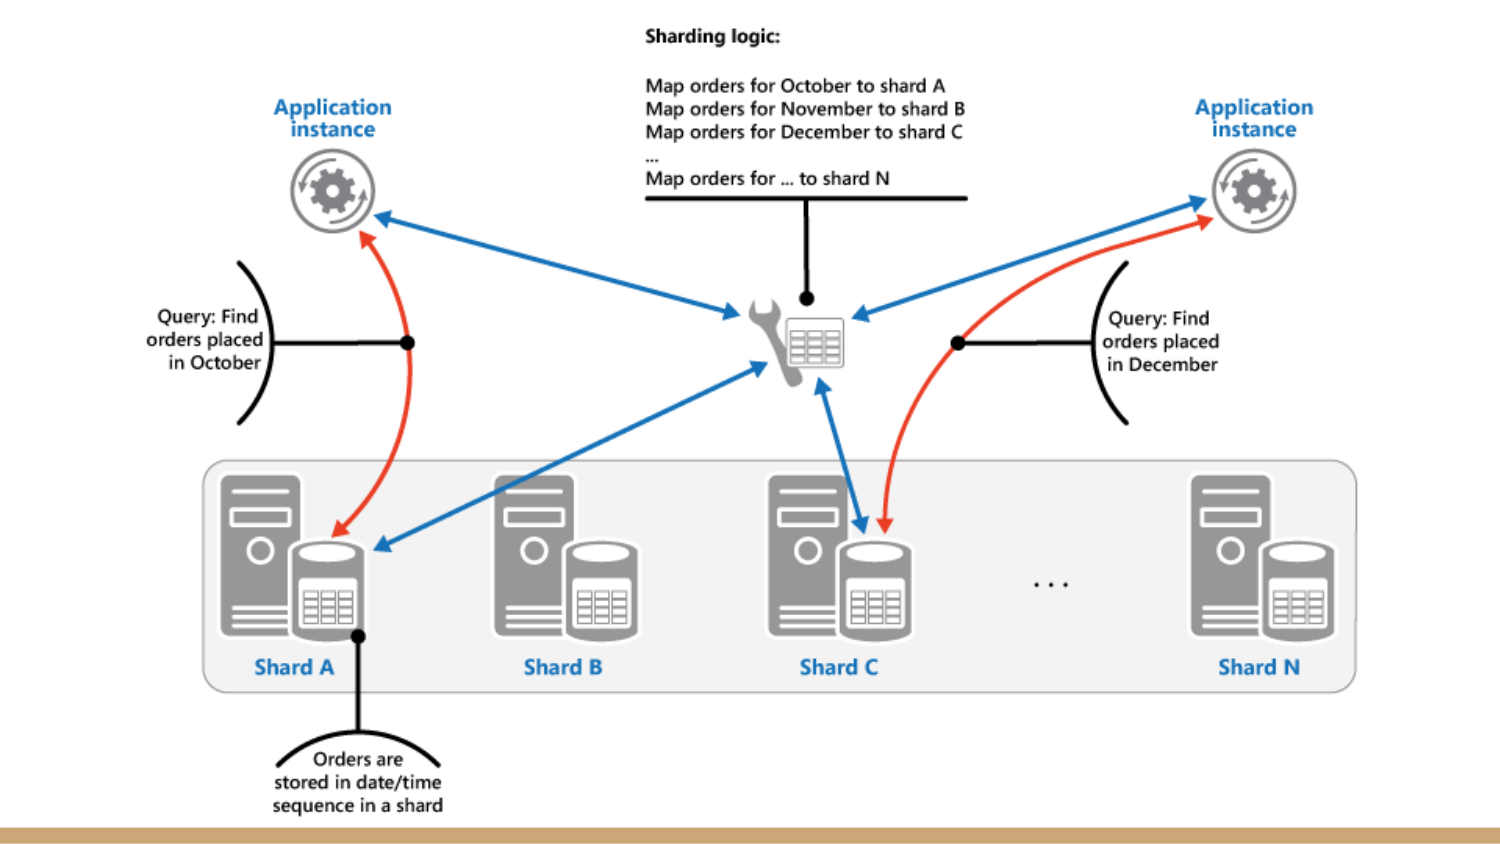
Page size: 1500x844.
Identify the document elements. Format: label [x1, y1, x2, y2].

picture [141, 20, 1359, 823]
